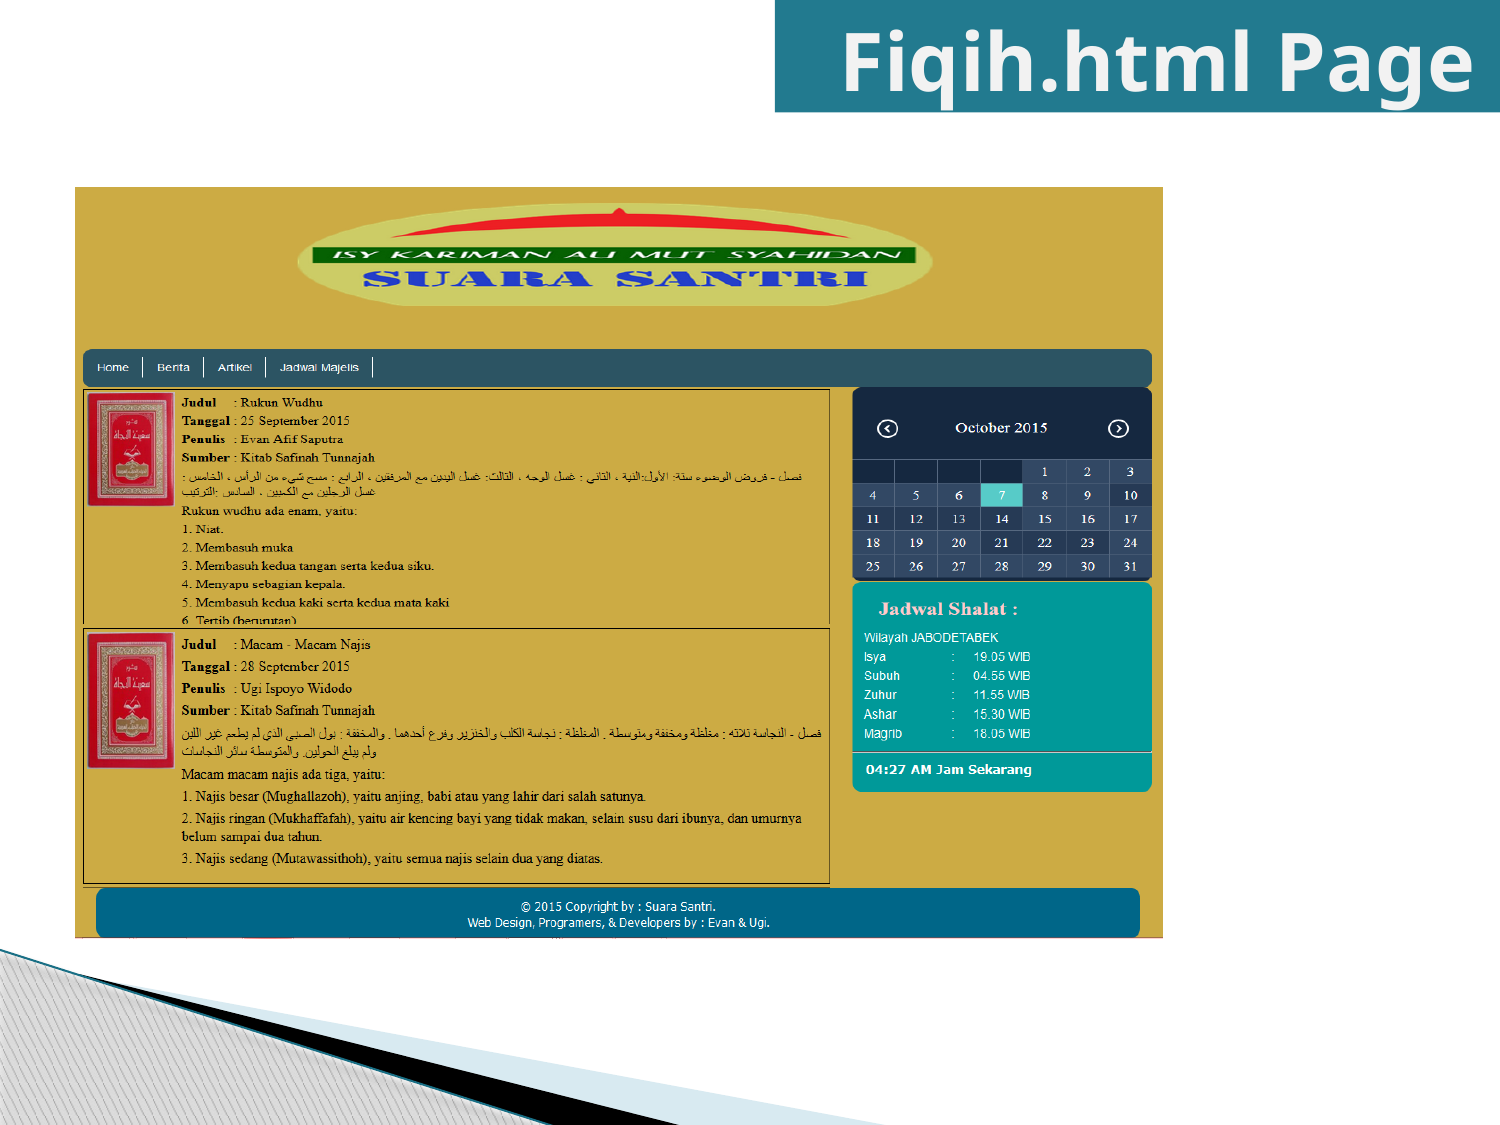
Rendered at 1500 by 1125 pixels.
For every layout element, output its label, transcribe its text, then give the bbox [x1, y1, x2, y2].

title Fiqih.html Page [825, 0, 1500, 118]
text_box [770, 0, 825, 117]
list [74, 187, 1163, 337]
picture [74, 337, 1163, 939]
